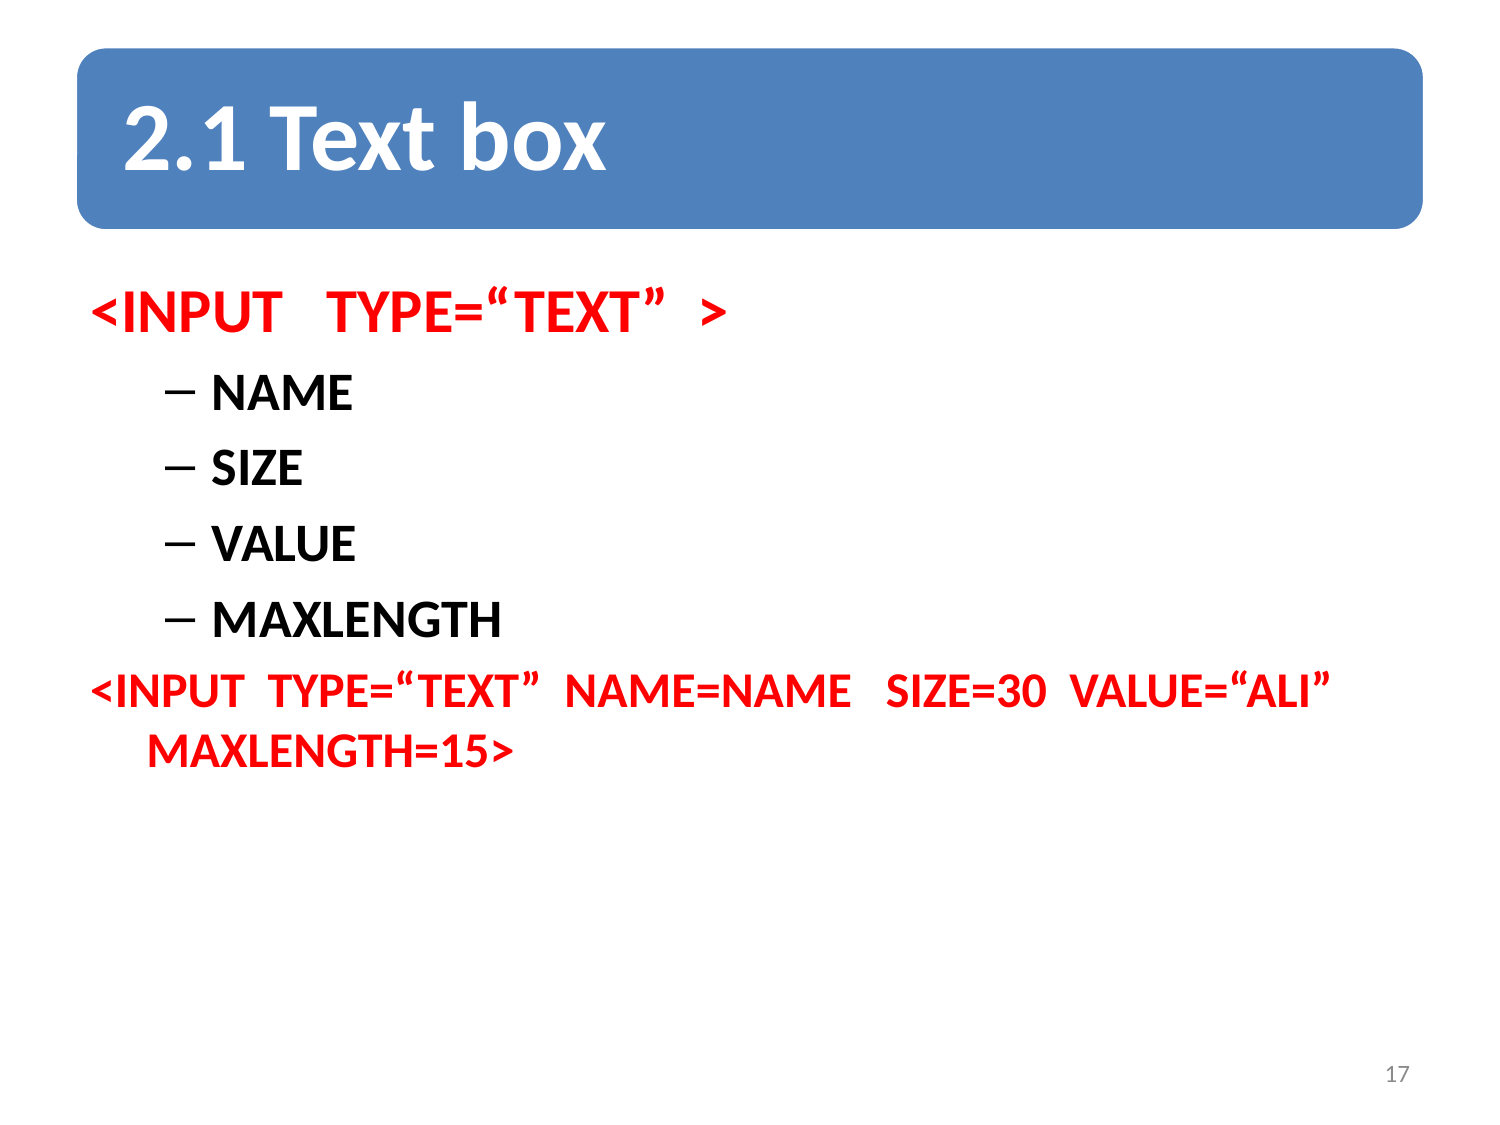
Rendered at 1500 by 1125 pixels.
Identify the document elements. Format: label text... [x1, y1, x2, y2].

list <INPUT TYPE=“TEXT” > NAME SIZE VALUE MAXLENGTH <INPUT TYPE=“TEXT” NAME=NAME SIZE=30 VALUE=“ALI” MAXLENGTH=15> [75, 262, 1425, 1005]
slide_number 17 [1074, 1042, 1425, 1103]
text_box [74, 44, 1426, 233]
